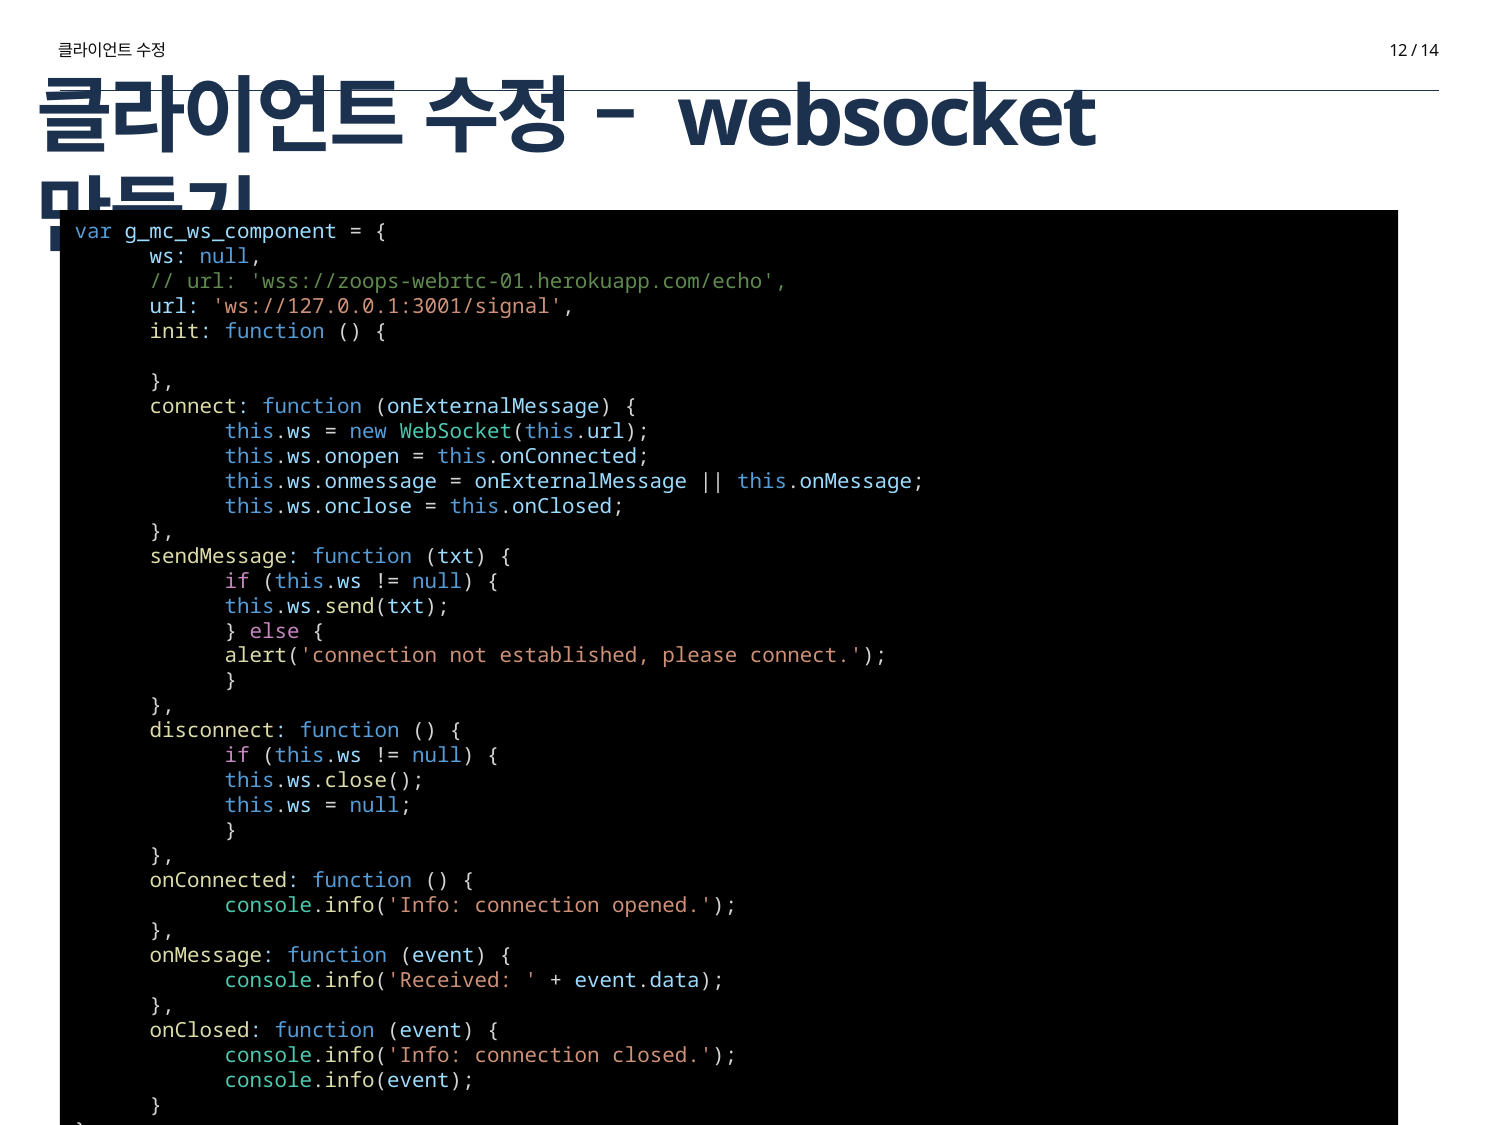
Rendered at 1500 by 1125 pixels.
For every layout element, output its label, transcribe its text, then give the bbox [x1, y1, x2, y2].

title 클라이언트 수정 – websocket 만들기 [21, 114, 1369, 211]
text_box 12 / 14 [1193, 32, 1454, 70]
text_box 클라이언트 수정 [43, 31, 303, 67]
text_box var g_mc_ws_component = { ws: null, // url: 'wss://zoops-webrtc-01.herokuapp.com/echo', url: 'ws://127.0.0.1:3001/signal', init: function () { }, connect: function (onExternalMessage) { this.ws = new WebSocket(this.url); this.ws.onopen = this.onConnected; this.ws.onmessage = onExternalMessage || this.onMessage; this.ws.onclose = this.onClosed; }, sendMessage: function (txt) { if (this.ws != null) { this.ws.send(txt); } else { alert('connection not established, please connect.'); } }, disconnect: function () { if (this.ws != null) { this.ws.close(); this.ws = null; } }, onConnected: function () { console.info('Info: connection opened.'); }, onMessage: function (event) { console.info('Received: ' + event.data); }, onClosed: function (event) { console.info('Info: connection closed.'); console.info(event); } }; [59, 210, 1399, 1125]
